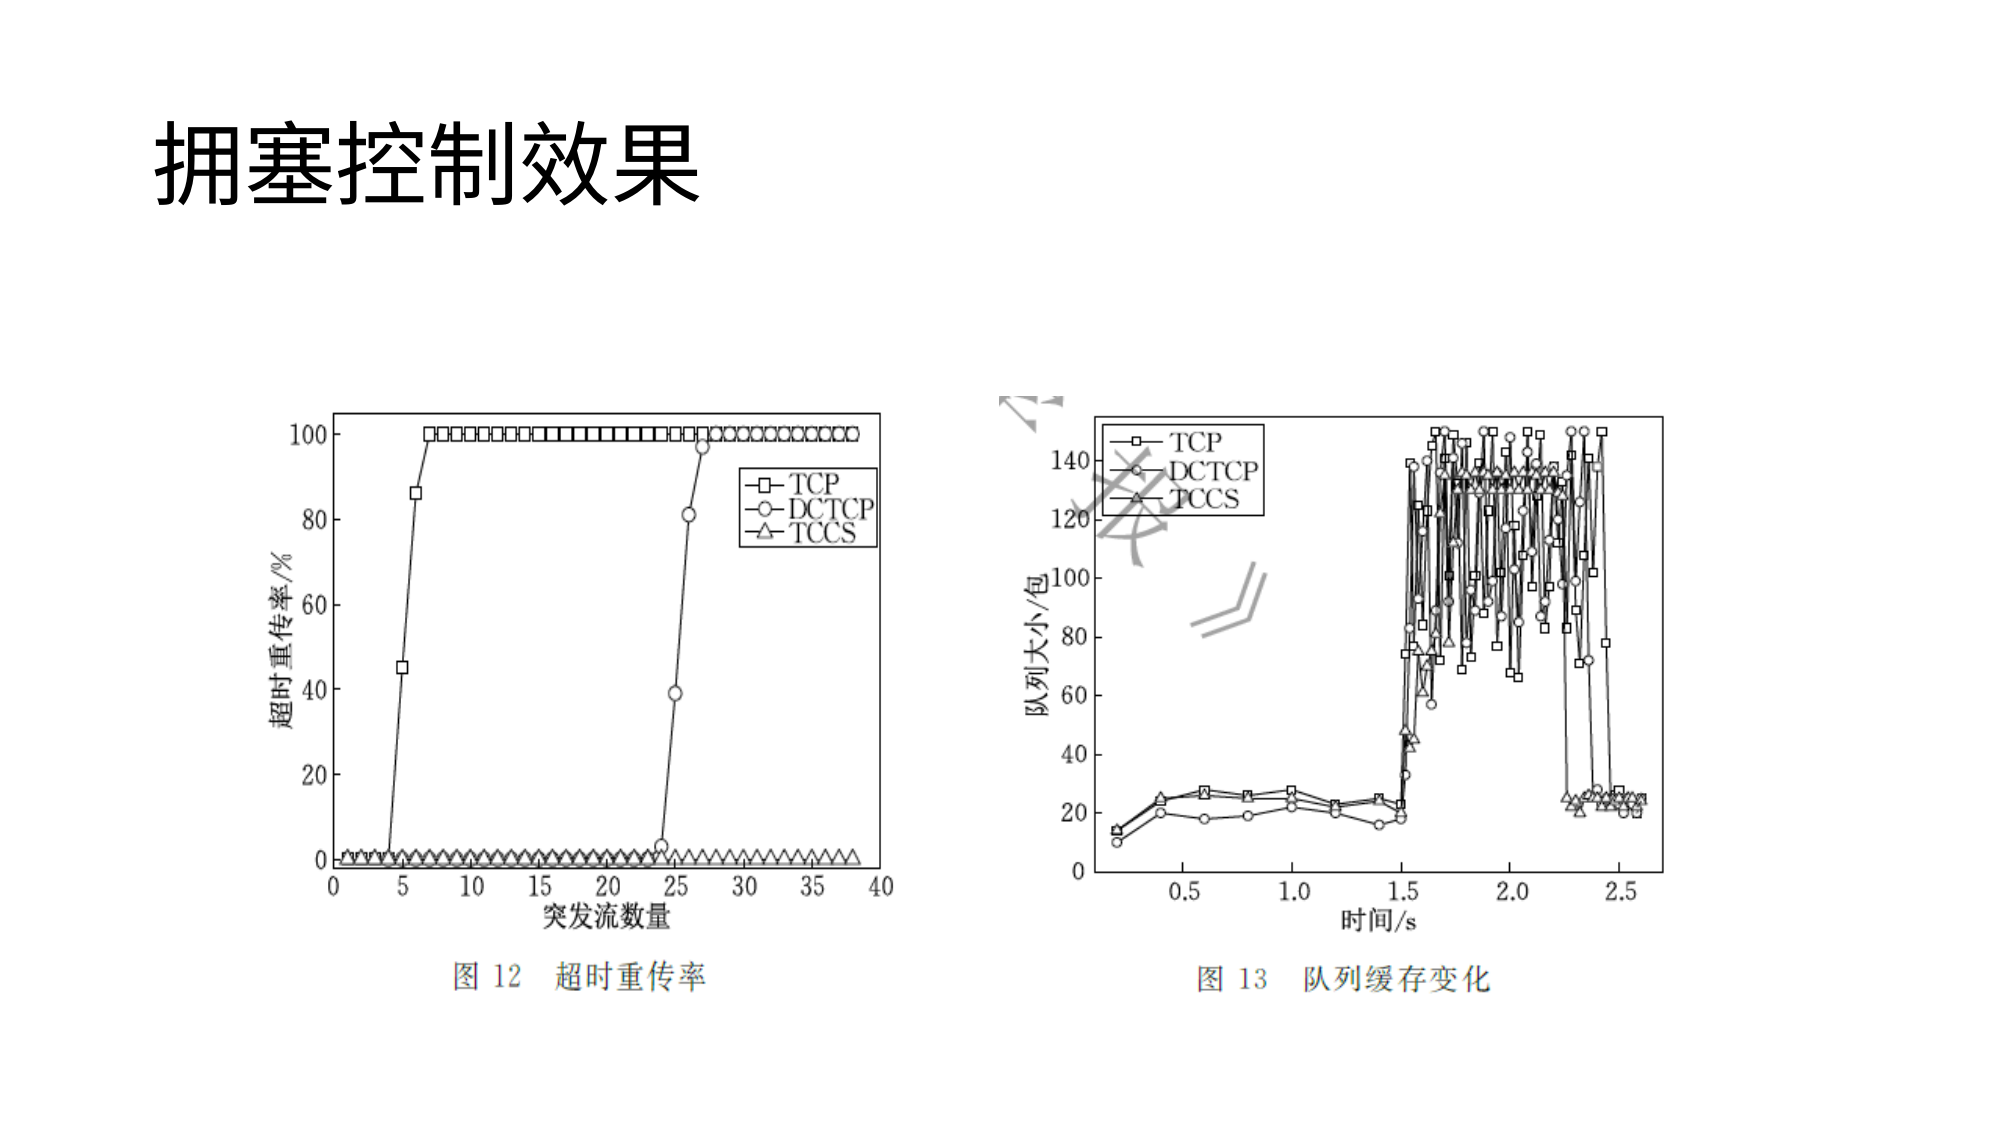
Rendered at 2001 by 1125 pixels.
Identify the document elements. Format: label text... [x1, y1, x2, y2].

picture [244, 396, 952, 1008]
title 拥塞控制效果 [137, 59, 1863, 278]
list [999, 396, 1714, 1008]
